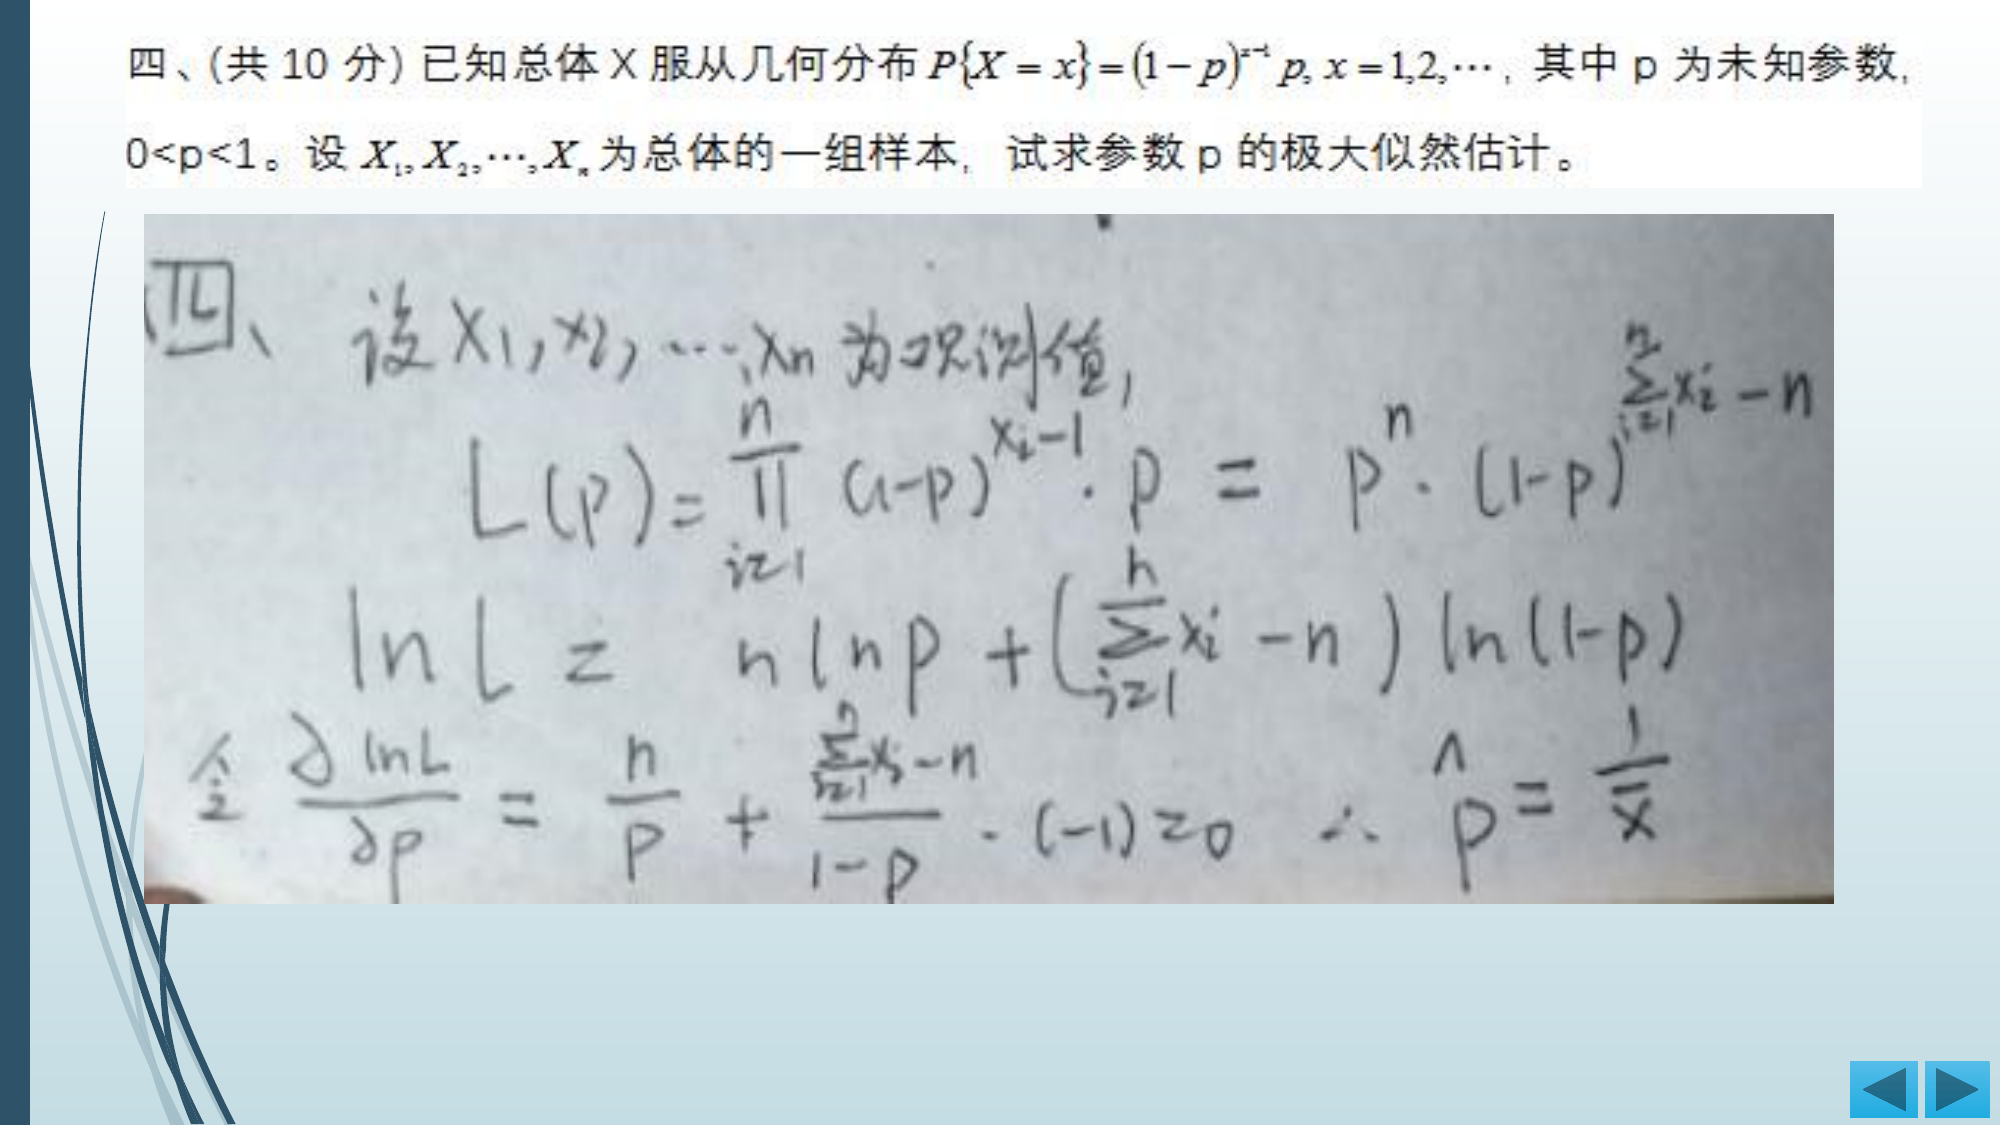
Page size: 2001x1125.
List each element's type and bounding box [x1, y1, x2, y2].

picture [144, 214, 1834, 904]
picture [126, 36, 1922, 188]
